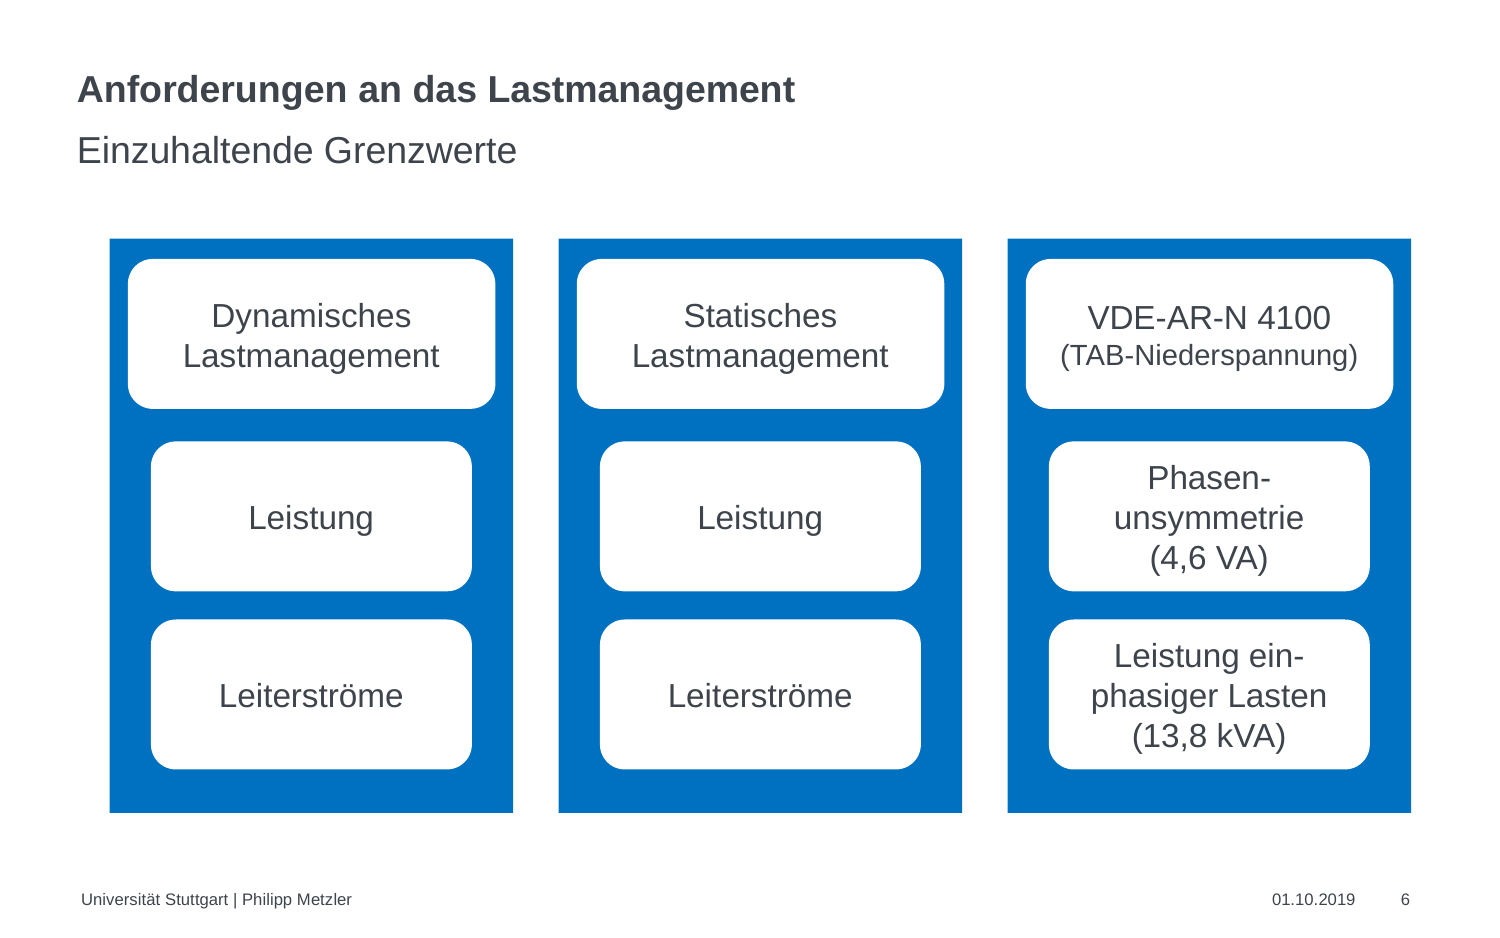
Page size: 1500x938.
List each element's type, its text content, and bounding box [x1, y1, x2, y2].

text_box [558, 238, 963, 813]
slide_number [1272, 888, 1360, 910]
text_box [109, 238, 514, 813]
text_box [1007, 238, 1412, 813]
slide_number 6 [1400, 888, 1438, 910]
footer Universität Stuttgart | Philipp Metzler [76, 888, 1072, 910]
list Einzuhaltende Grenzwerte [76, 117, 1424, 163]
title Anforderungen an das Lastmanagement [76, 64, 1424, 111]
